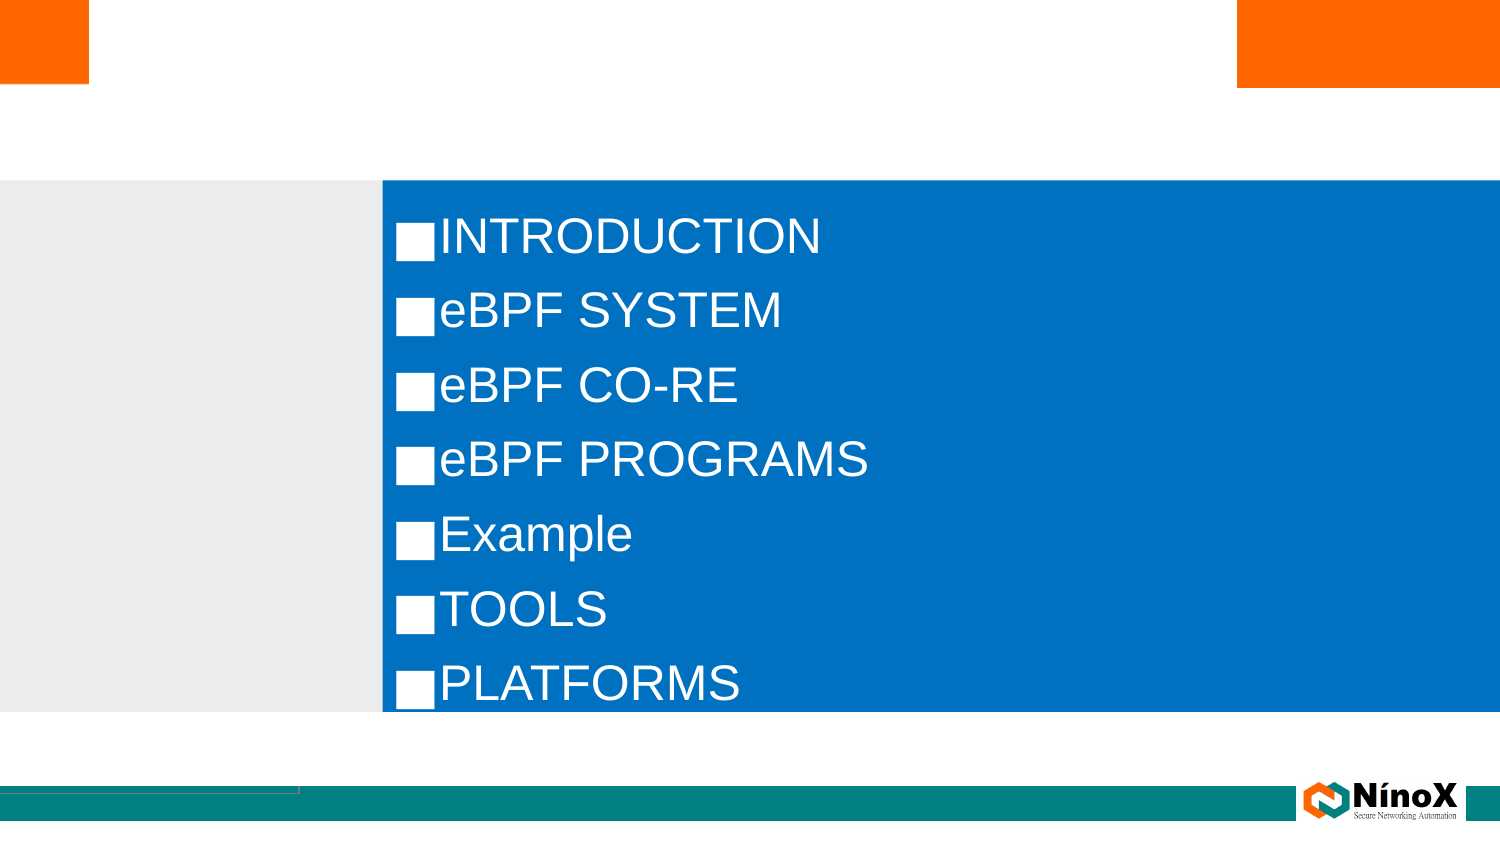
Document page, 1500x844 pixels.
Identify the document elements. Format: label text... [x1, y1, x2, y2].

list INTRODUCTION eBPF SYSTEM eBPF CO-RE eBPF PROGRAMS Example TOOLS PLATFORMS [391, 227, 1479, 686]
picture [1237, 0, 1500, 88]
picture [0, 0, 89, 86]
picture [0, 779, 1500, 822]
